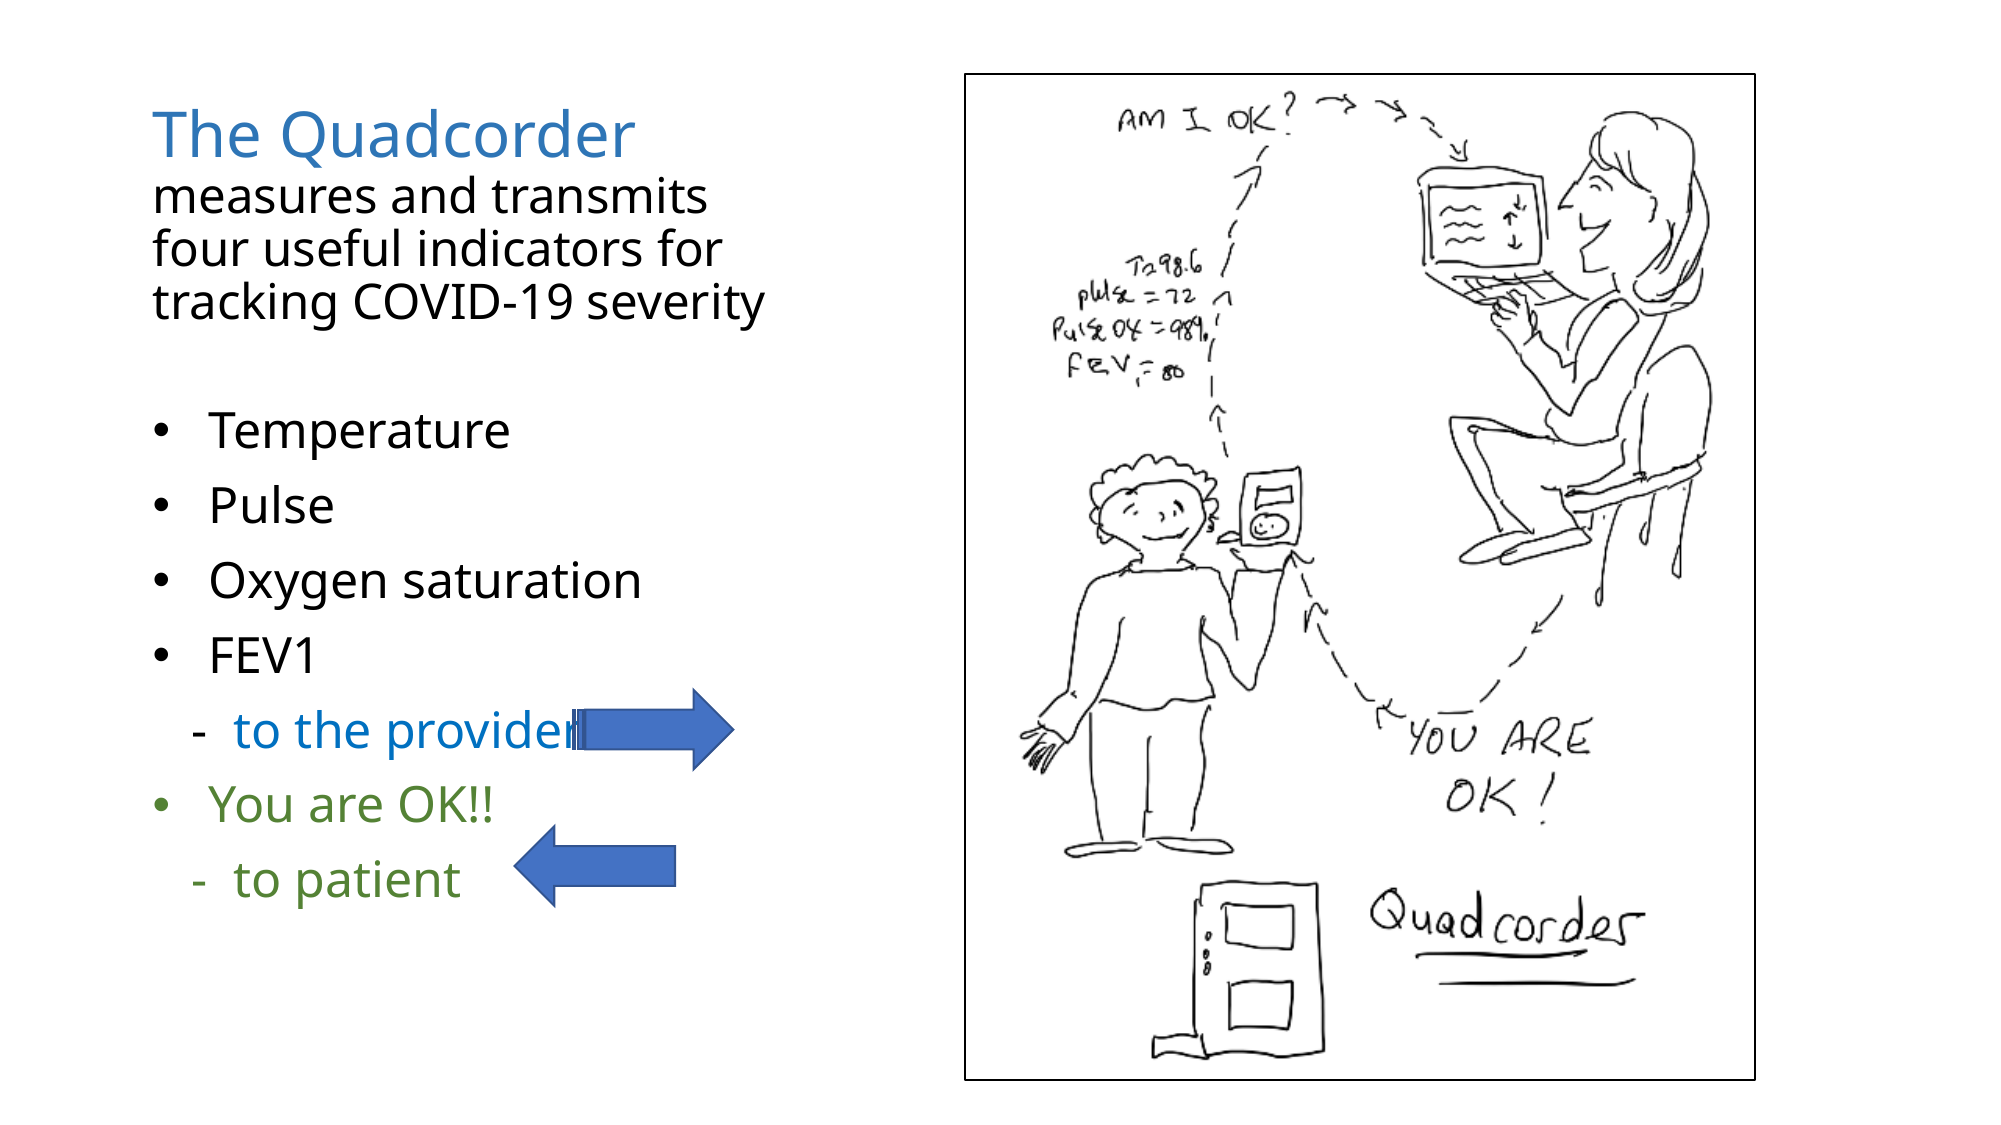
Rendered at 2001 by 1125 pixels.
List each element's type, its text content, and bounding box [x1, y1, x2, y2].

text_box [572, 709, 576, 750]
title The Quadcorder measures and transmits four useful indicators for tracking COVID-19 severity [137, 75, 783, 337]
list Temperature Pulse Oxygen saturation FEV1 - to the provider You are OK!! - to patient [137, 337, 783, 963]
text_box [513, 823, 677, 909]
text_box [577, 687, 735, 772]
picture [966, 74, 1755, 1079]
